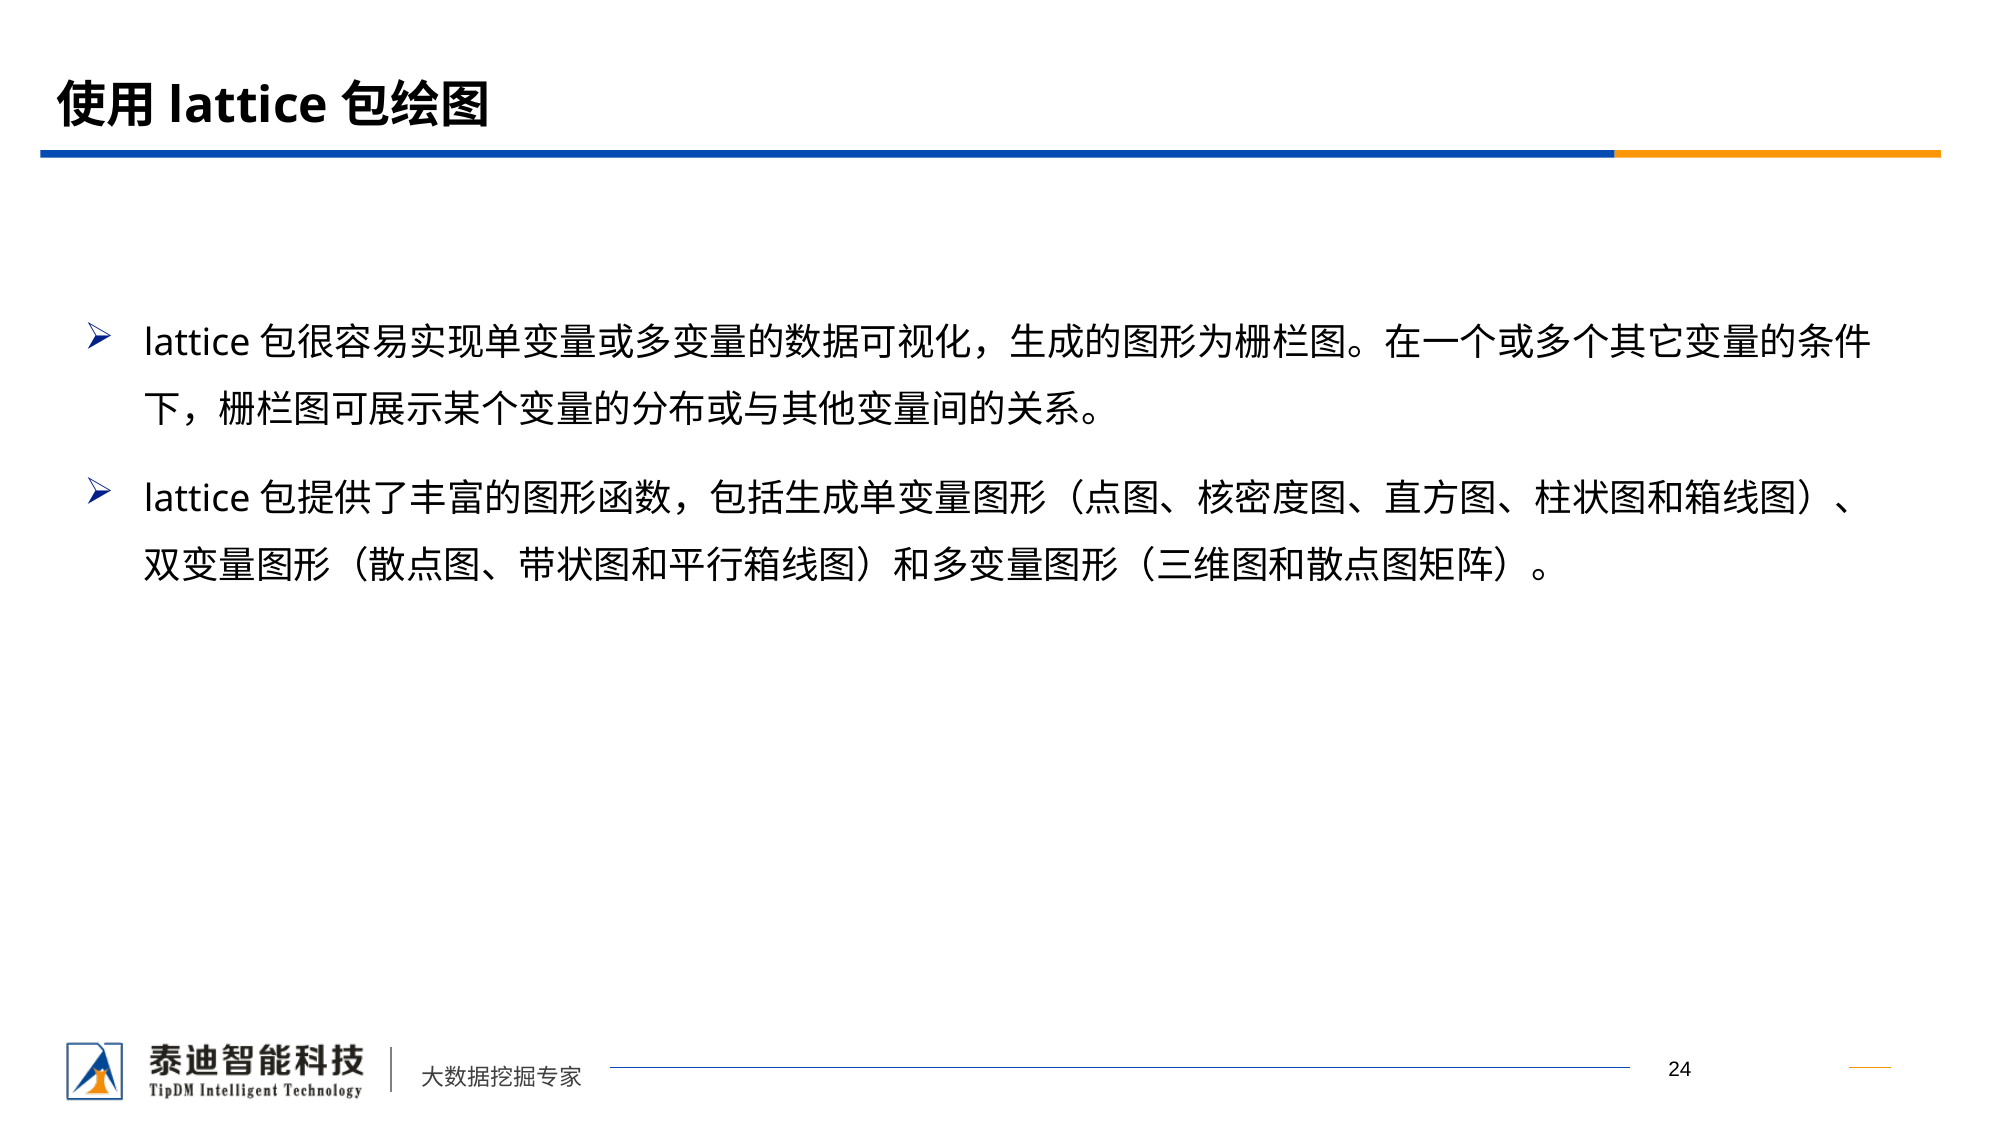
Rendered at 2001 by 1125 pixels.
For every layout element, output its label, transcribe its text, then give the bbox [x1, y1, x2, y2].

title 使用lattice包绘图 [41, 58, 1842, 146]
picture [62, 1028, 368, 1107]
list lattice包很容易实现单变量或多变量的数据可视化，生成的图形为栅栏图。在一个或多个其它变量的条件下，栅栏图可展示某个变量的分布或与其他变量间的关系。 lattice包提供了丰富的图形函数，包括生成单变量图形（点图、核密度图、直方图、柱状图和箱线图）、双变量图形（散点图、带状图和平行箱线图）和多变量图形（三维图和散点图矩阵）。 [69, 287, 1892, 1005]
